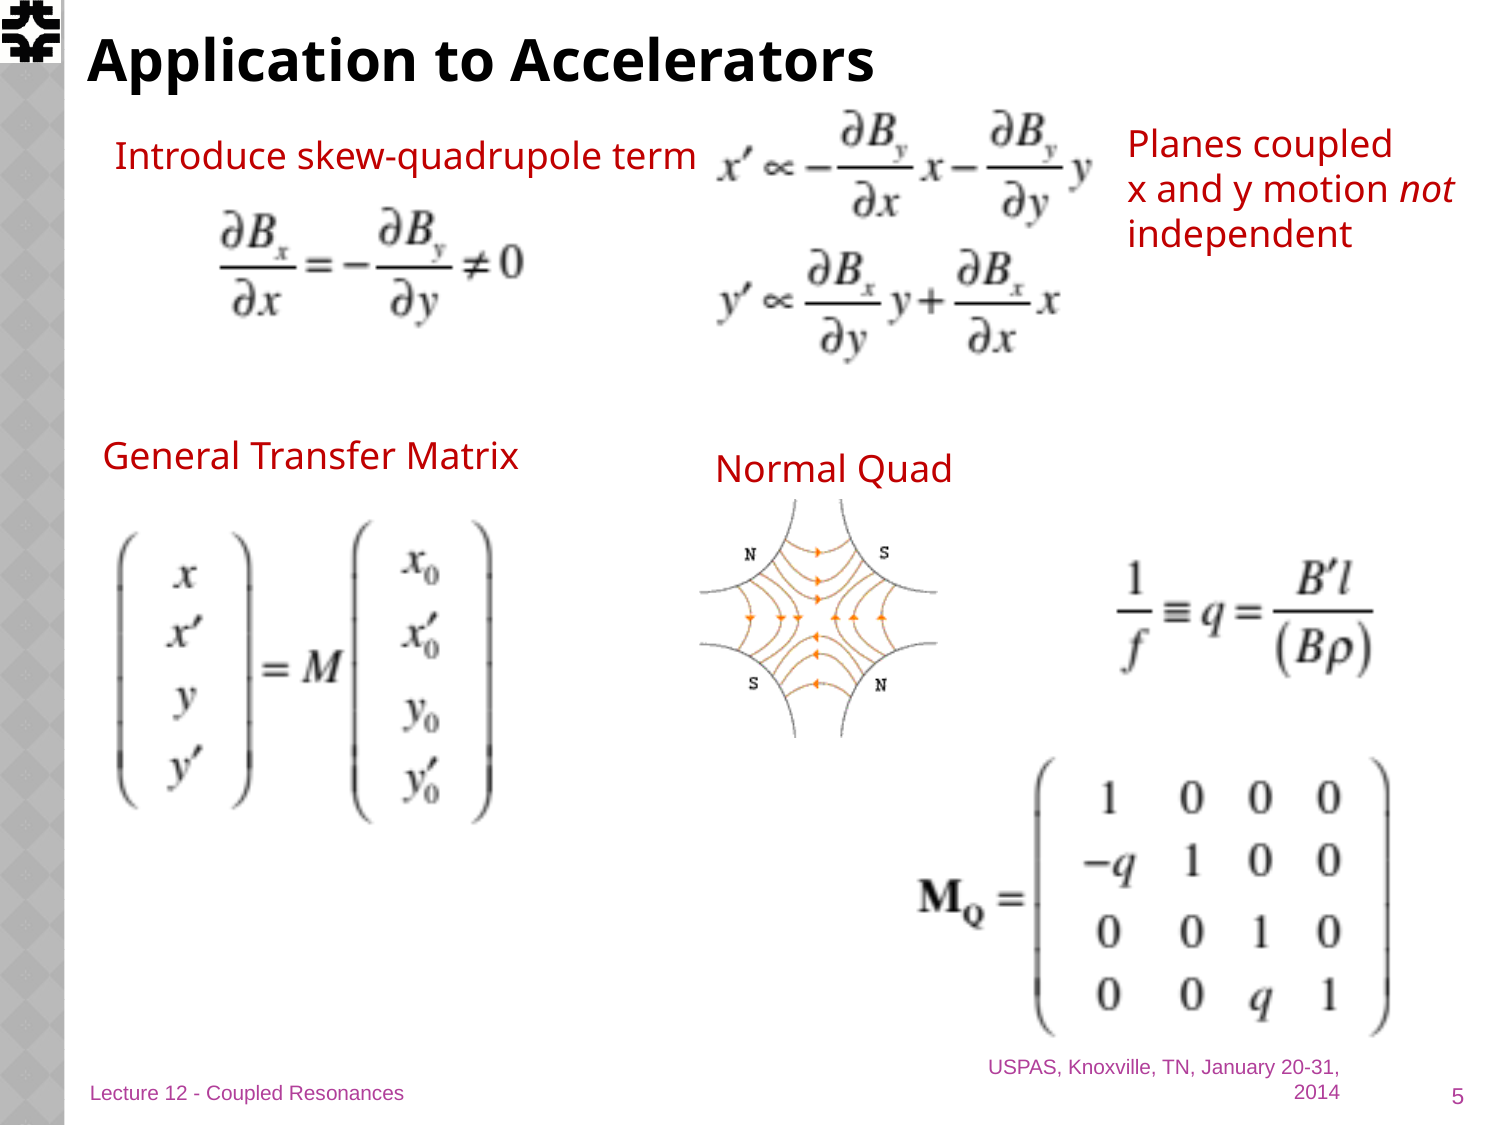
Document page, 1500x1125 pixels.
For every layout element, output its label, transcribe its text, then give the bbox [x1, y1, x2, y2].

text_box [912, 749, 1396, 1041]
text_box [711, 99, 1100, 369]
footer Lecture 12 - Coupled Resonances [75, 1075, 709, 1105]
text_box Normal Quad [699, 437, 1113, 498]
text_box Planes coupled x and y motion not independent [1112, 112, 1488, 263]
slide_number 5 [1367, 1071, 1465, 1110]
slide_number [941, 1077, 1355, 1104]
picture [699, 499, 938, 738]
title Application to Accelerators [80, 20, 1436, 93]
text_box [1111, 549, 1380, 683]
picture [0, 0, 61, 63]
text_box Introduce skew-quadrupole term [99, 124, 706, 185]
text_box General Transfer Matrix [87, 424, 725, 485]
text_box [212, 199, 530, 333]
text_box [111, 511, 496, 831]
